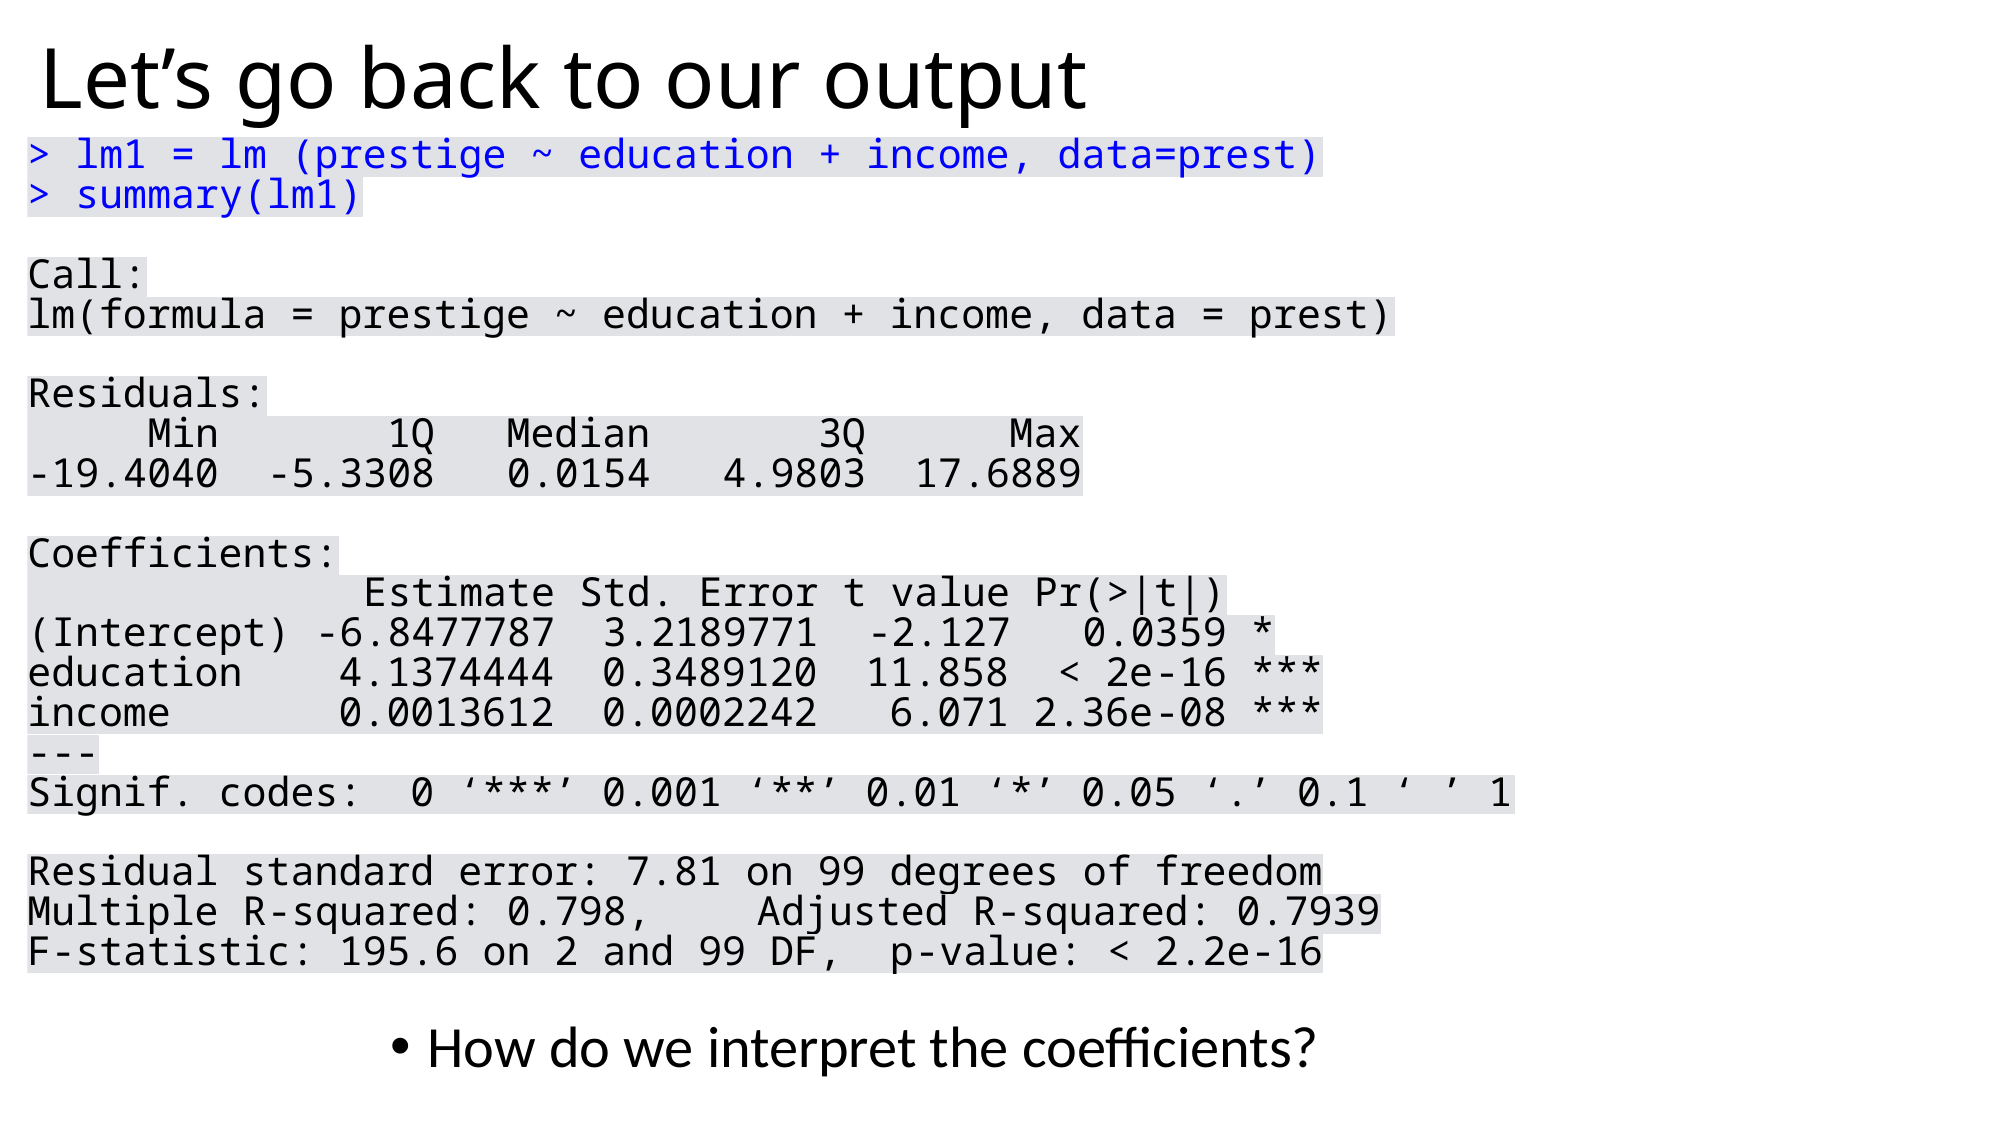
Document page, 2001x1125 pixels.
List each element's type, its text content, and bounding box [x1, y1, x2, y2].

title Let’s go back to our output [24, 0, 1363, 163]
list How do we interpret the coefficients? [375, 1009, 1713, 1122]
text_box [27, 137, 1891, 975]
